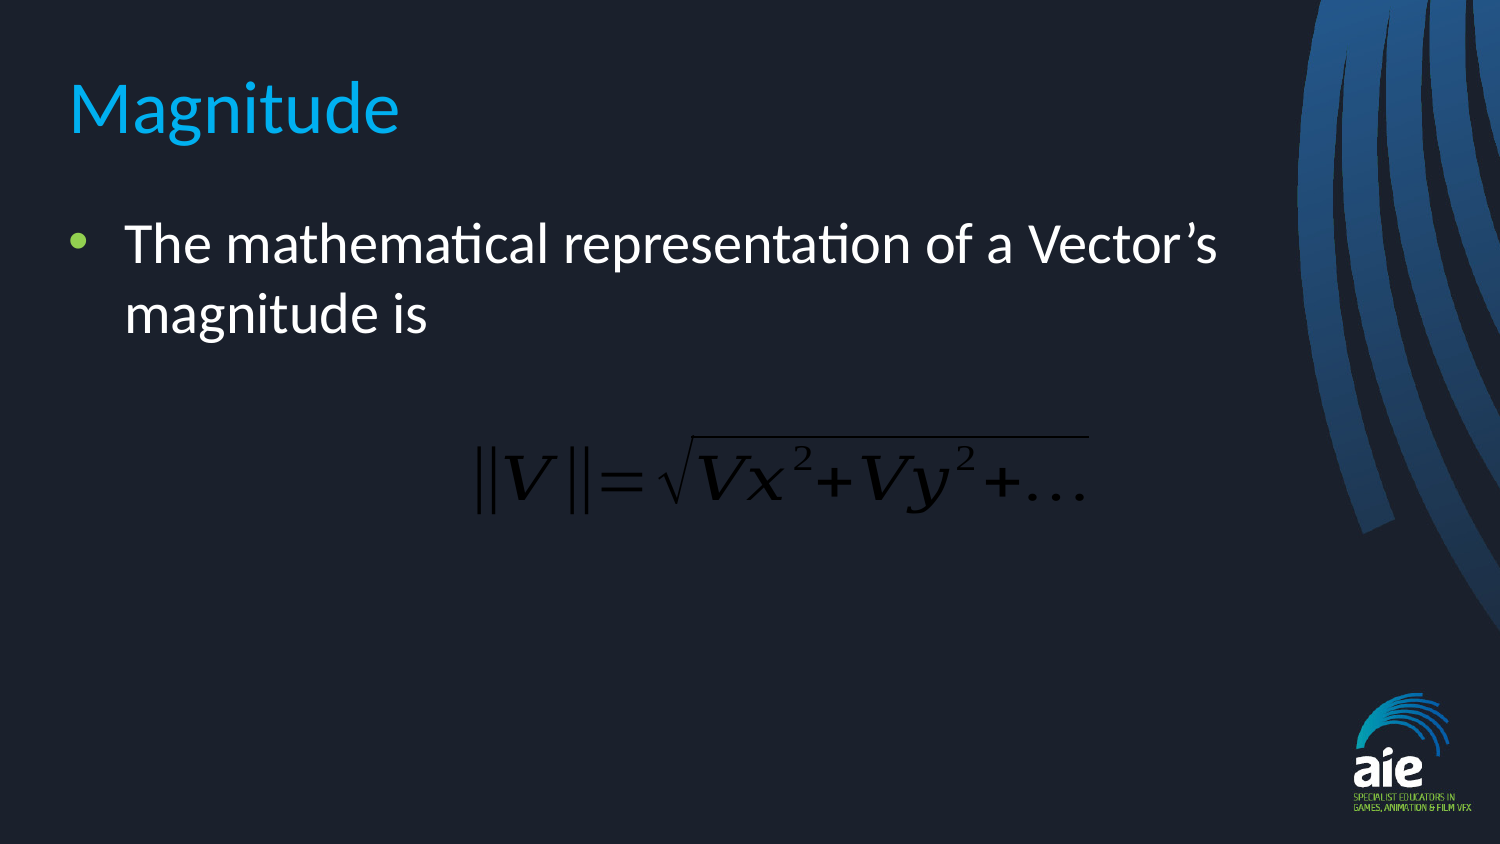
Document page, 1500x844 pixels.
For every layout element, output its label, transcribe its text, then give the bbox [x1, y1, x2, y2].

picture [0, 0, 1500, 844]
title Magnitude [53, 33, 1425, 175]
